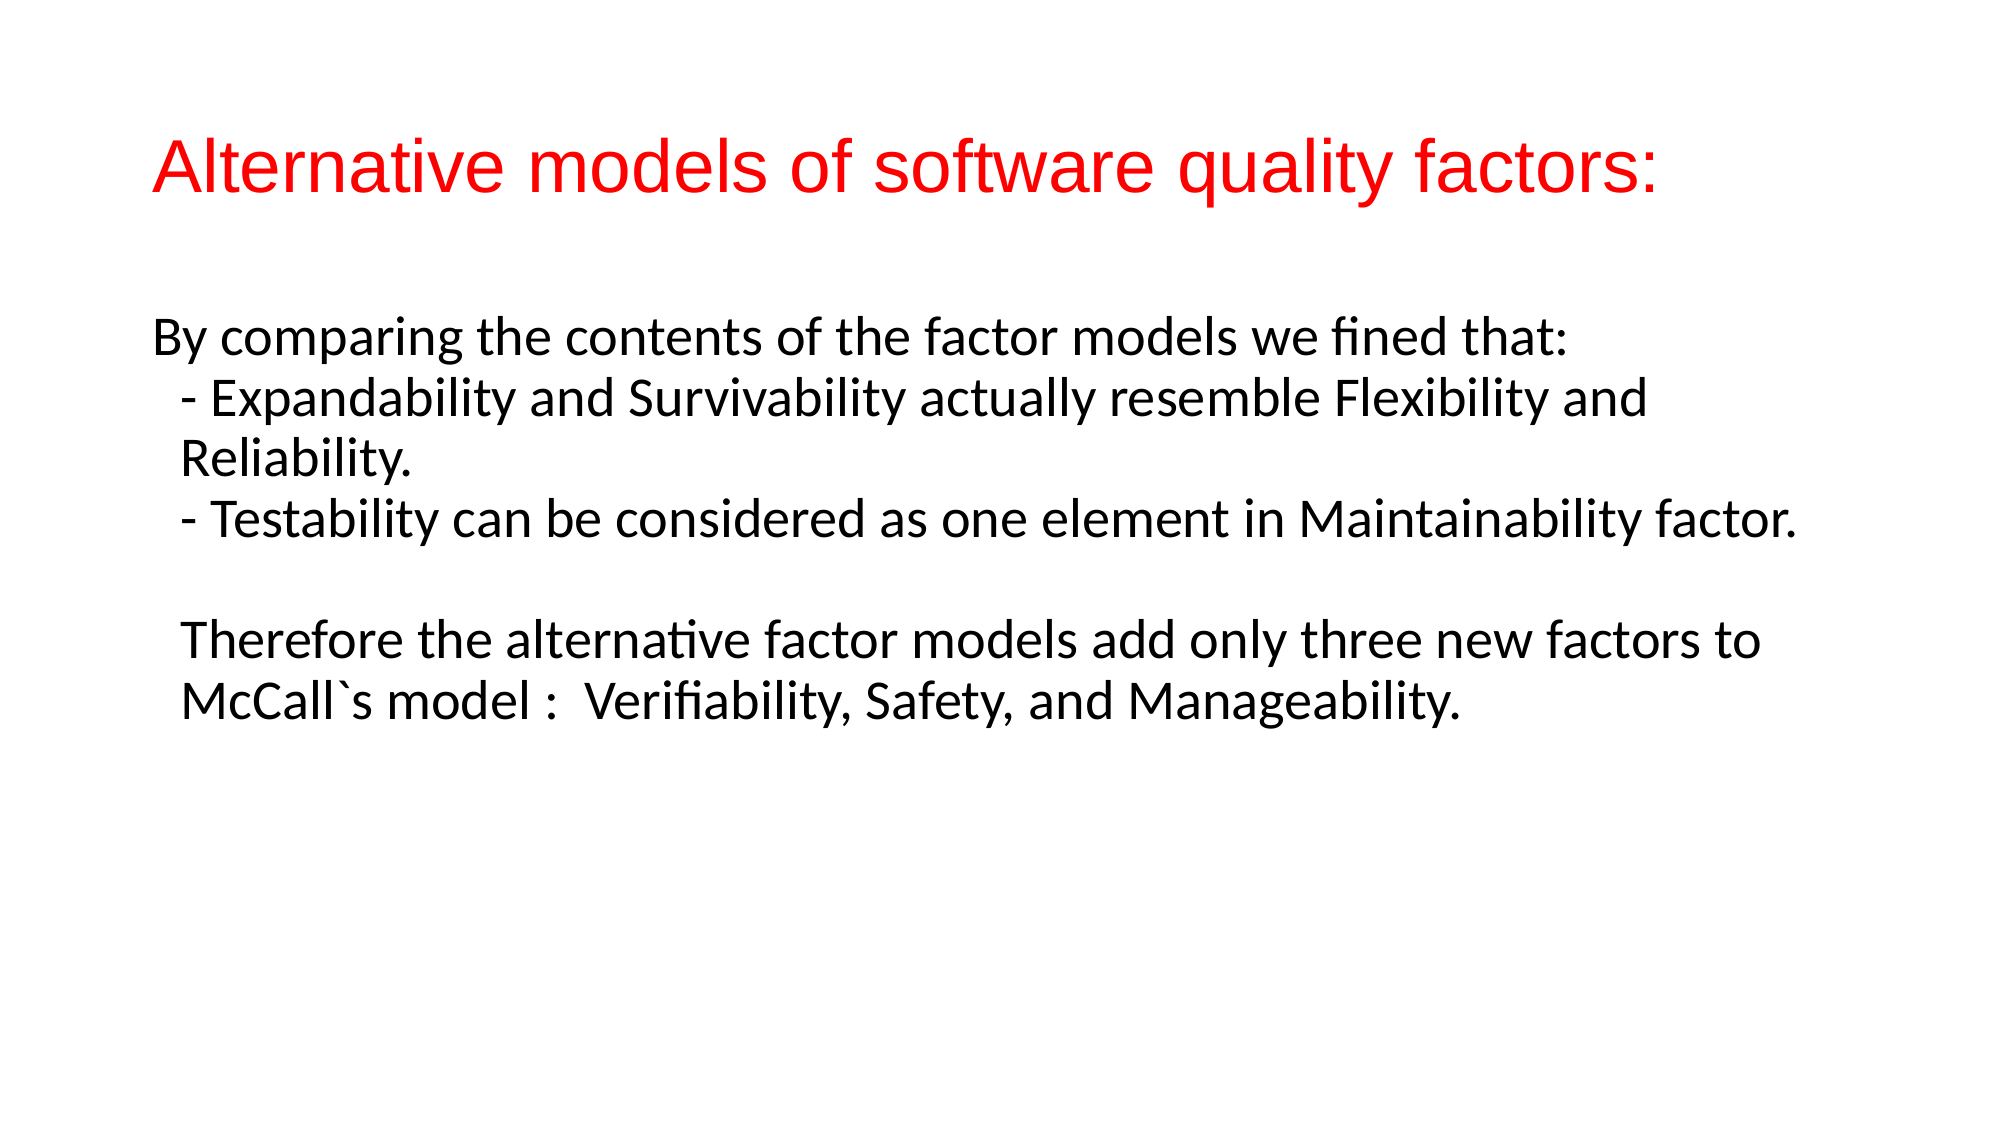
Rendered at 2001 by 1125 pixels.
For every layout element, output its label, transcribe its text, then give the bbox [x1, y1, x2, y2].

list By comparing the contents of the factor models we fined that: - Expandability and Survivability actually resemble Flexibility and Reliability. - Testability can be considered as one element in Maintainability factor. Therefore the alternative factor models add only three new factors to McCall`s model : Verifiability, Safety, and Manageability. [137, 299, 1863, 1014]
title Alternative models of software quality factors: [137, 59, 1863, 278]
